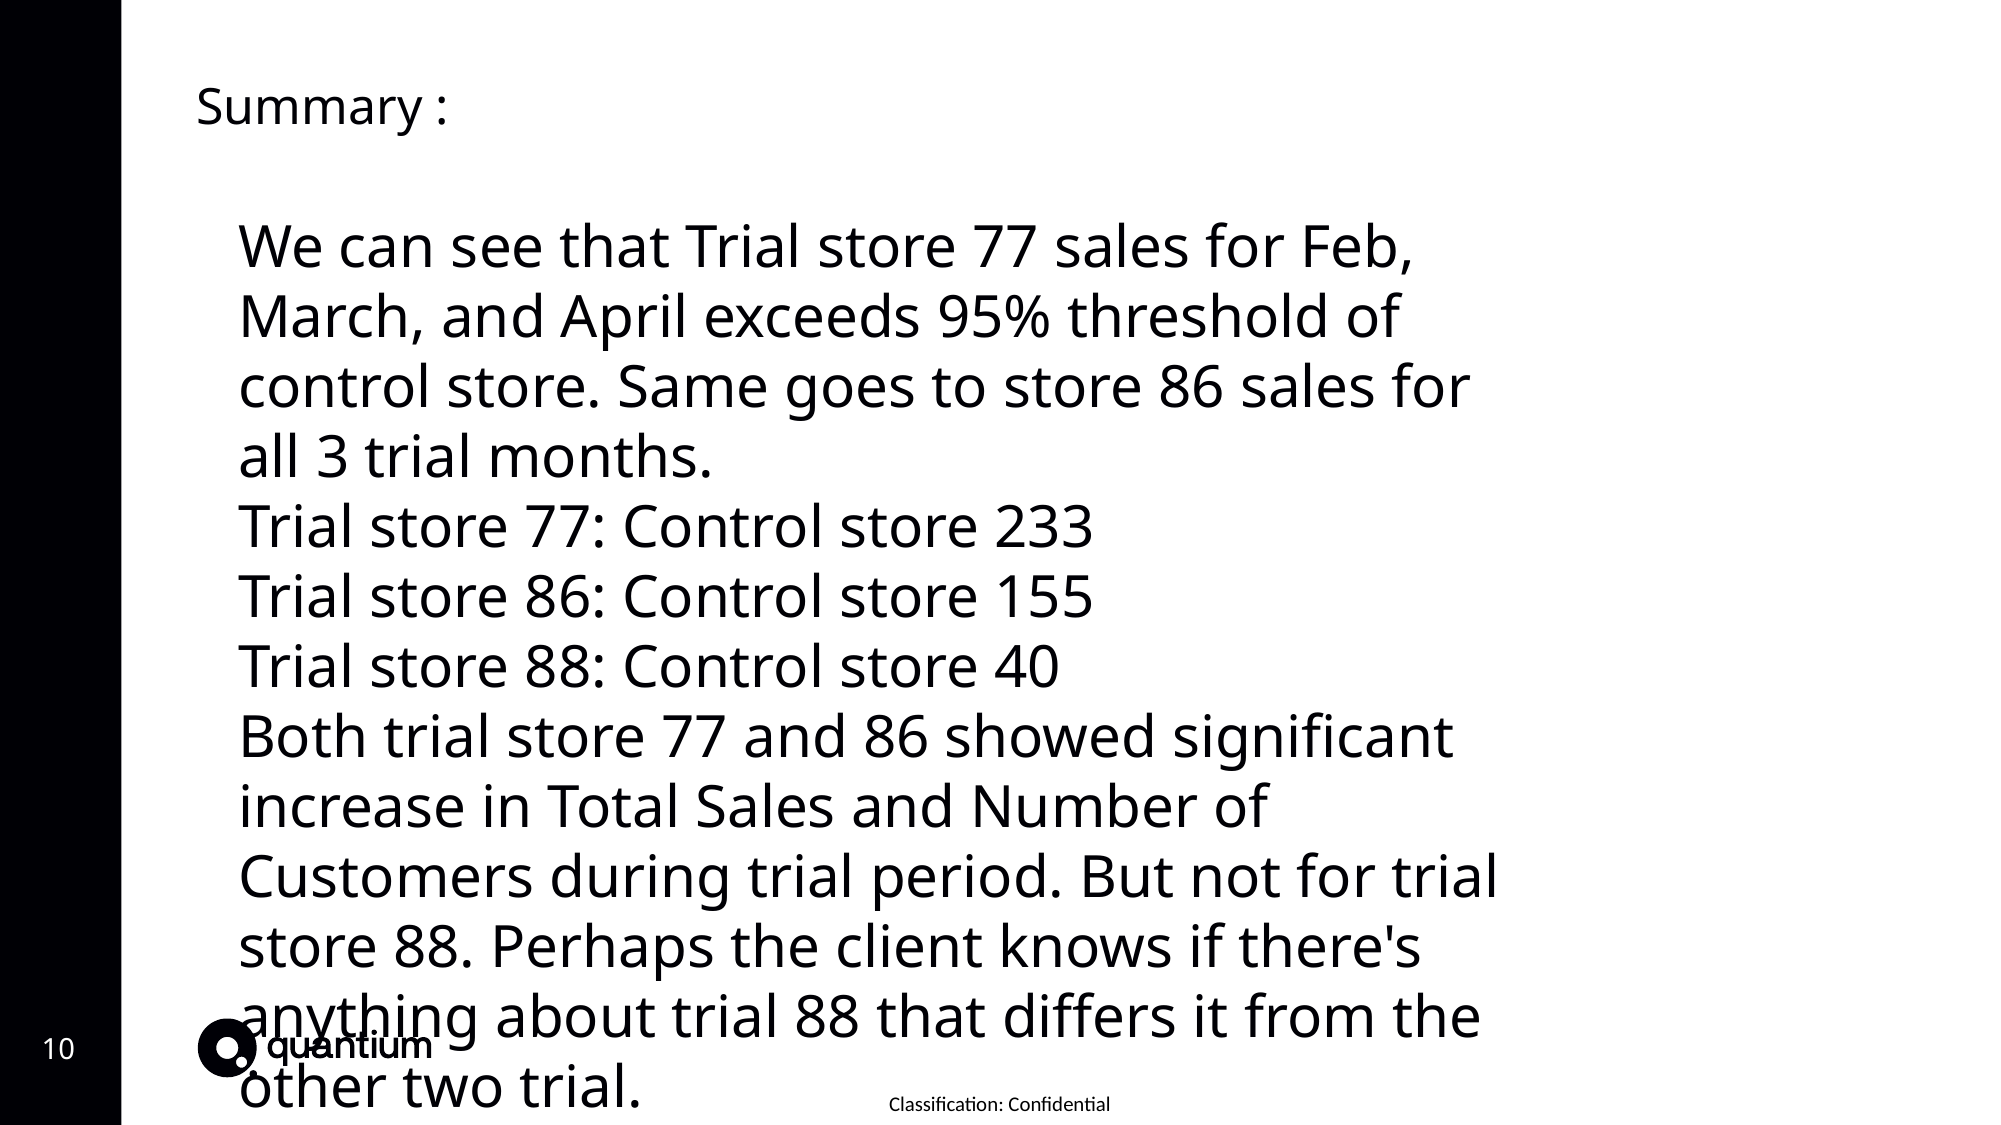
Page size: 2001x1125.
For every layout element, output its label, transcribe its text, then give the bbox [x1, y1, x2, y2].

list Summary : [196, 74, 1916, 210]
text_box We can see that Trial store 77 sales for Feb, March, and April exceeds 95% threshold of control store. Same goes to store 86 sales for all 3 trial months. Trial store 77: Control store 233 Trial store 86: Control store 155 Trial store 88: Control store 40 Both trial store 77 and 86 showed significant increase in Total Sales and Number of Customers during trial period. But not for trial store 88. Perhaps the client knows if there's anything about trial 88 that differs it from the other two trial. Overall the trial showed positive significant result. [238, 209, 1531, 984]
